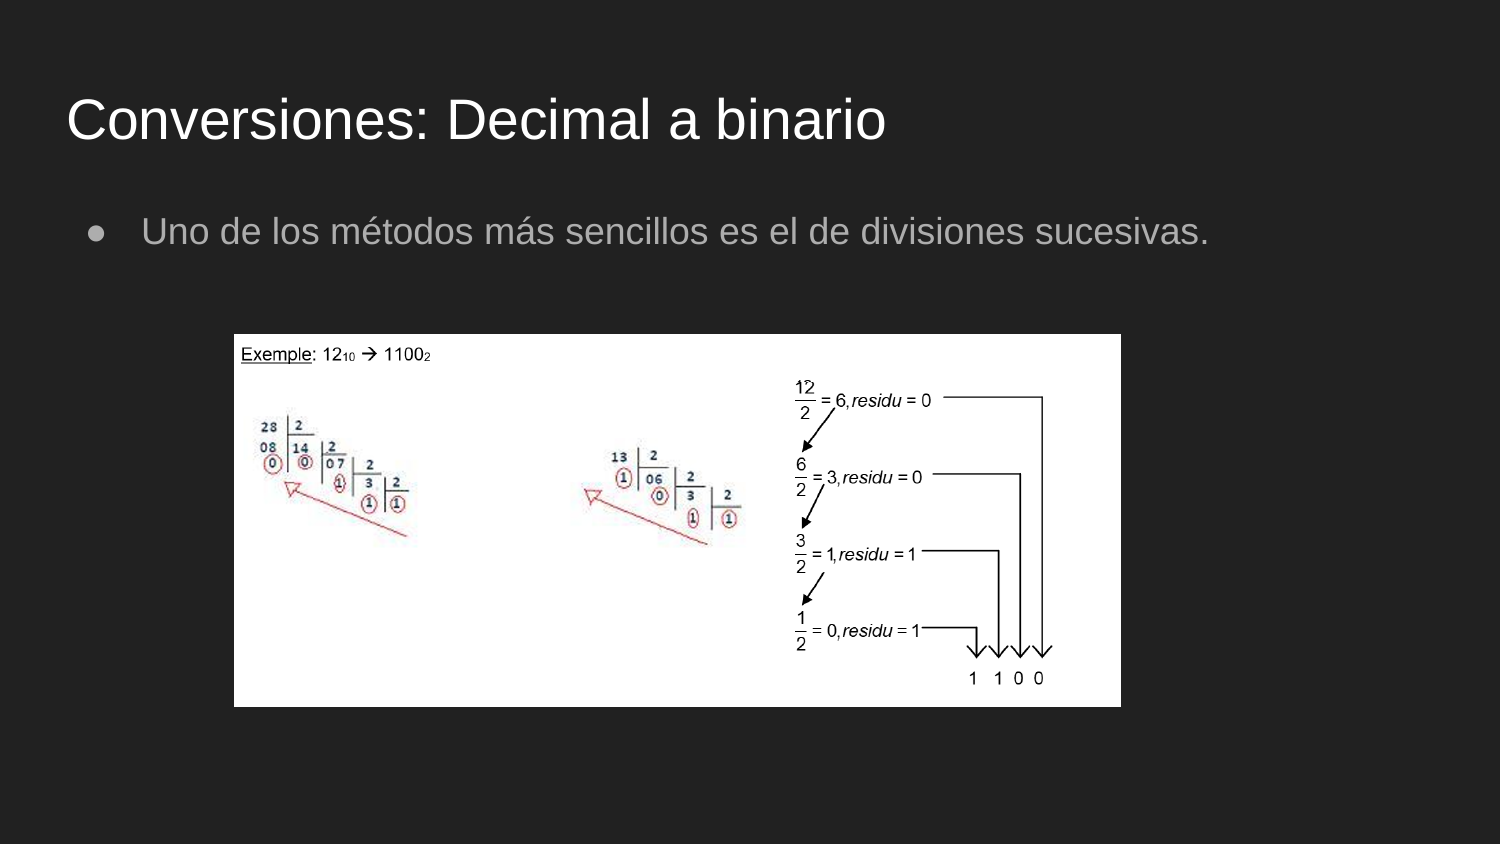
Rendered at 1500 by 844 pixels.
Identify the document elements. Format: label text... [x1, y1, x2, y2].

title Conversiones: Decimal a binario [51, 72, 1449, 167]
list Uno de los métodos más sencillos es el de divisiones sucesivas. [51, 189, 1449, 750]
picture [234, 334, 1122, 707]
